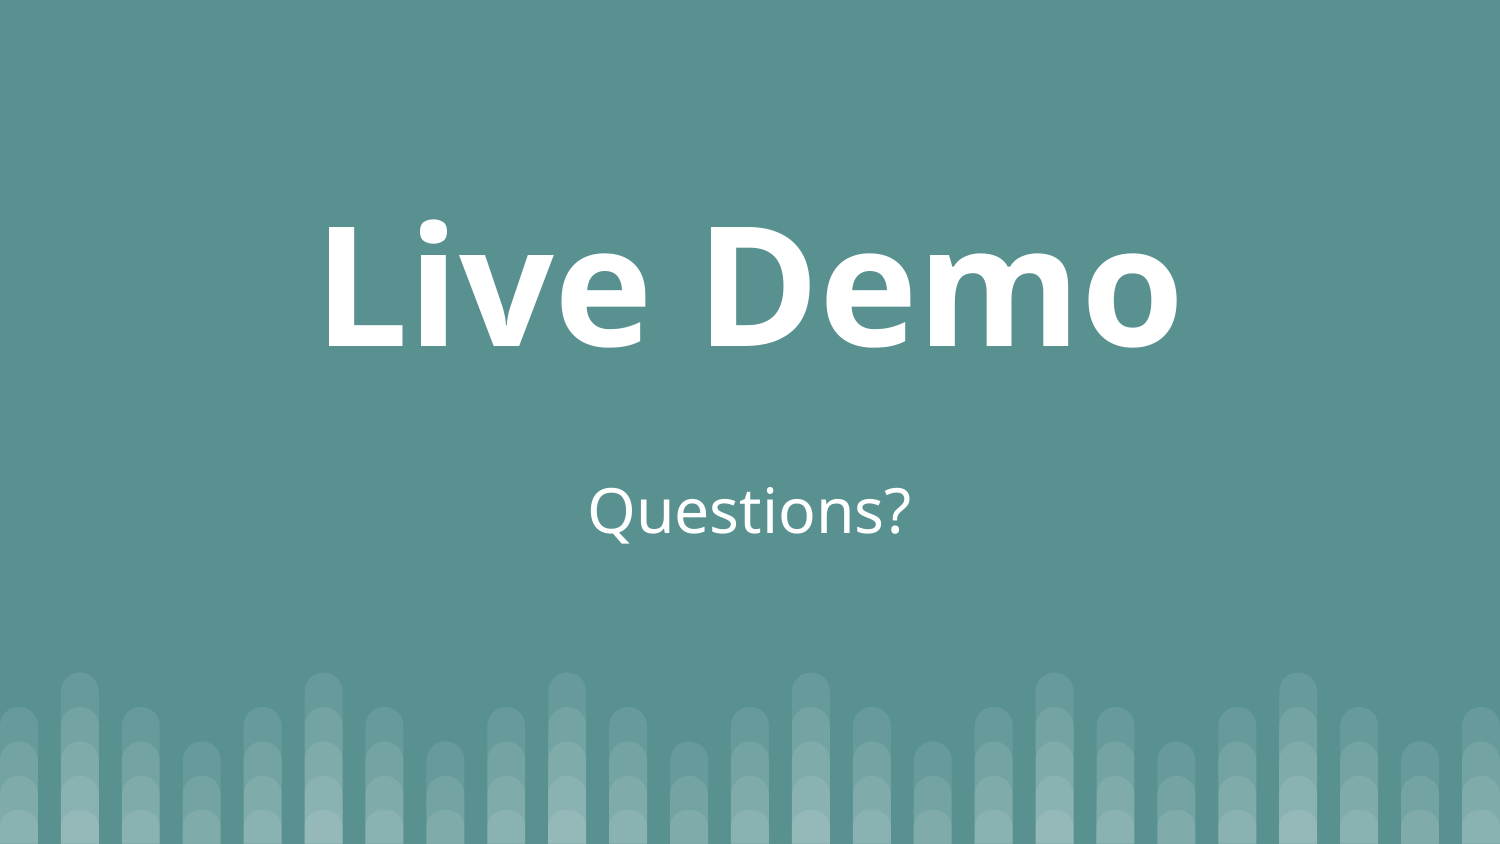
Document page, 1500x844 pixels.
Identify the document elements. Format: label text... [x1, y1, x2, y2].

list Questions? [227, 444, 1273, 628]
title Live Demo [227, 126, 1273, 433]
